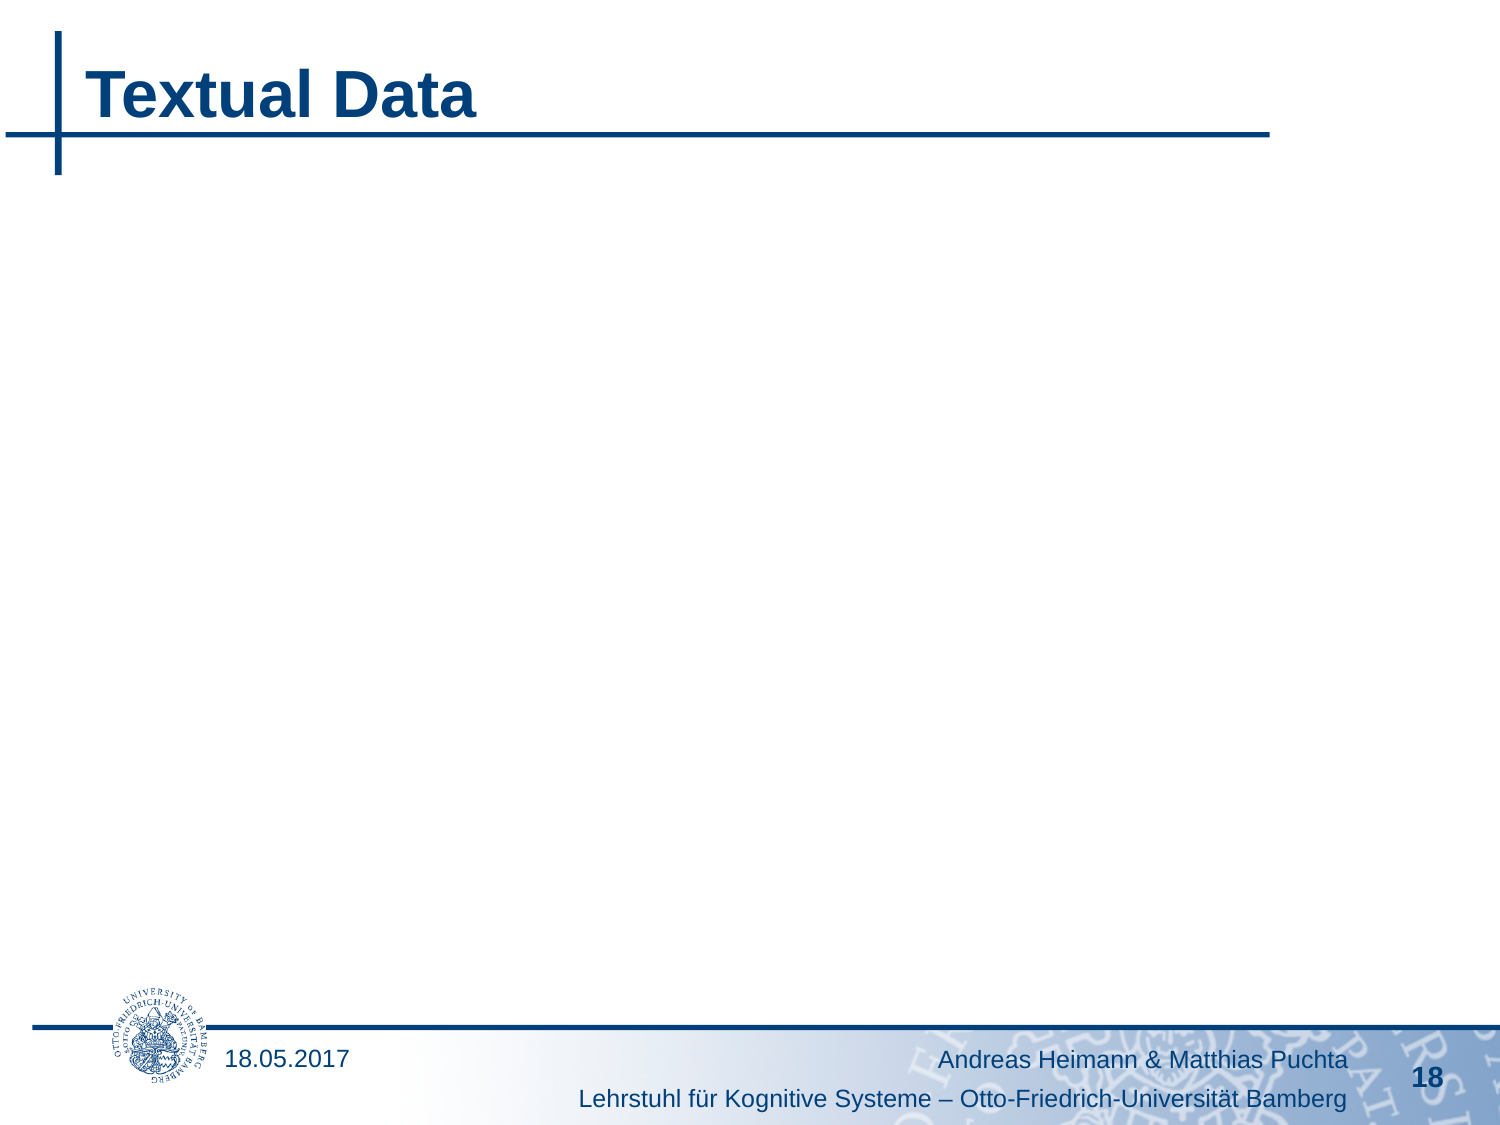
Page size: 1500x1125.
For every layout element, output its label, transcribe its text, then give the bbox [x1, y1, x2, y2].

title Textual Data [70, 43, 1365, 138]
picture [0, 988, 1500, 1125]
footer Andreas Heimann & Matthias Puchta [451, 1034, 1353, 1083]
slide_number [218, 1018, 432, 1097]
slide_number 18 [1380, 1051, 1460, 1107]
